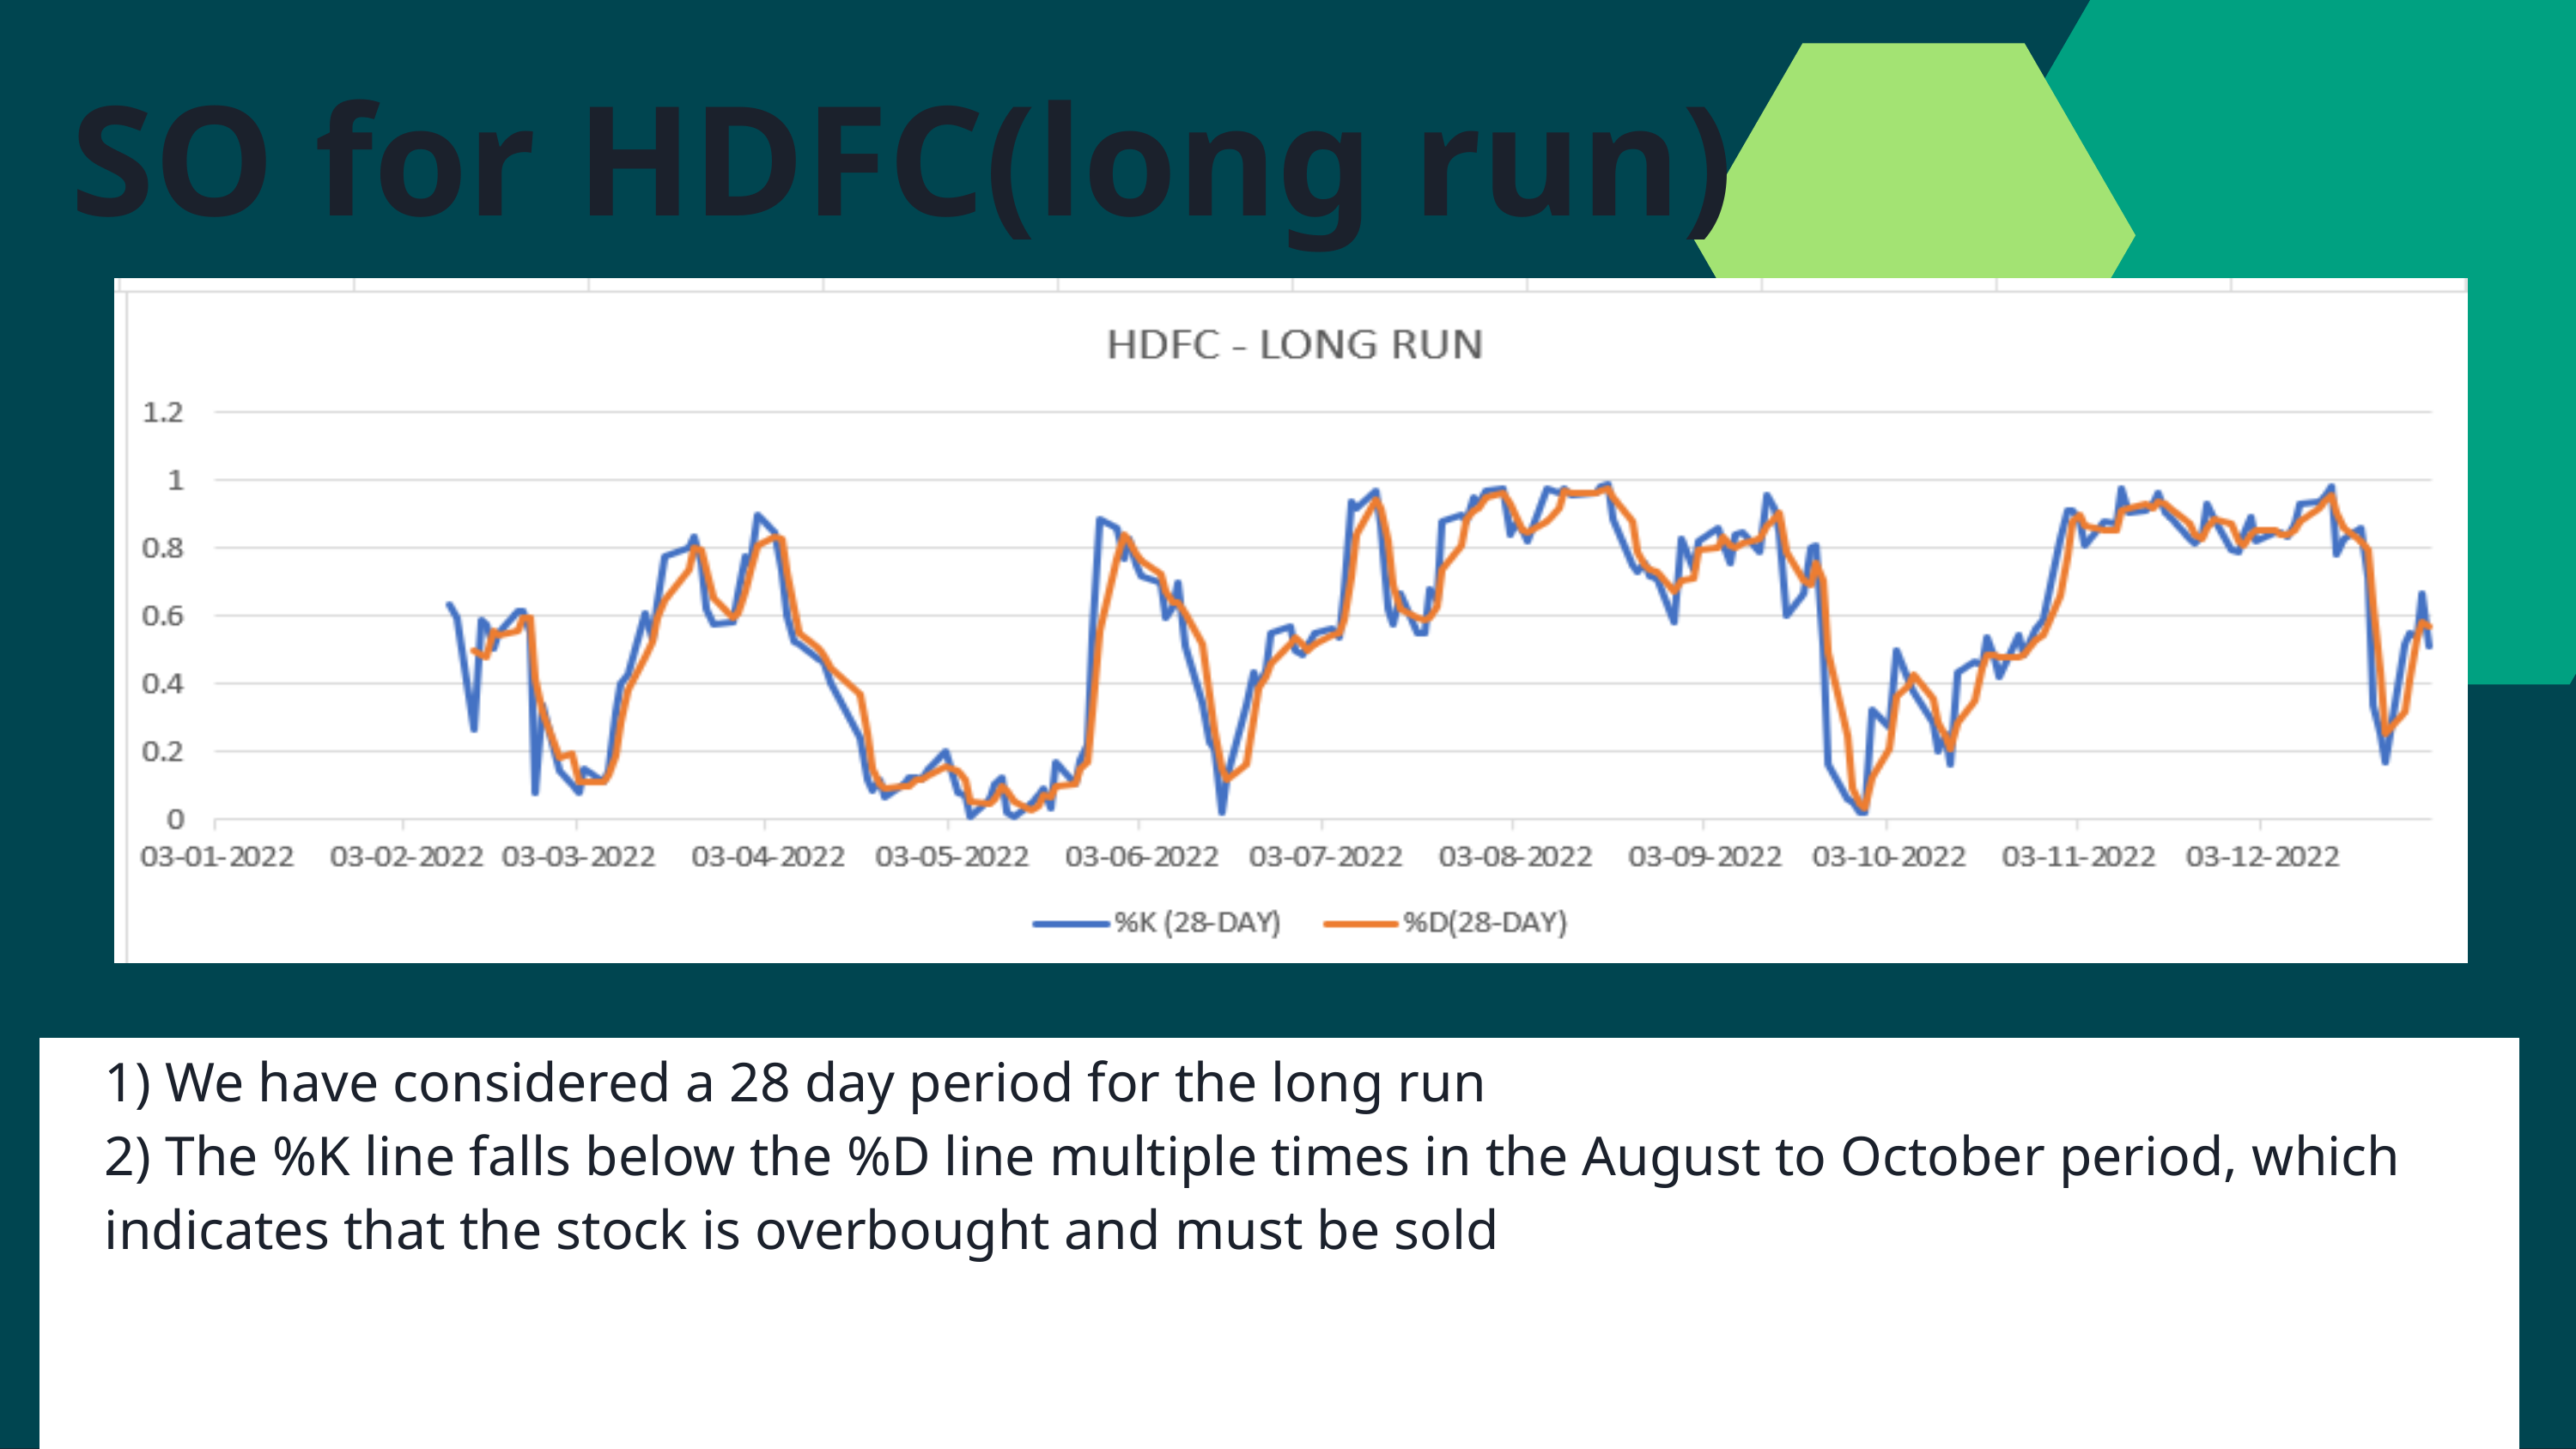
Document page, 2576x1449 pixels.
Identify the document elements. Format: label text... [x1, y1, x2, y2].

text_box [0, 0, 2576, 1449]
list 1) We have considered a 28 day period for the long run 2) The %K line falls below the %D line multiple times in the August to October period, which indicates that the stock is overbought and must be sold [39, 1038, 2519, 1449]
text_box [1691, 0, 2576, 685]
title SO for HDFC(long run) [70, 62, 1686, 306]
picture [114, 278, 2468, 964]
